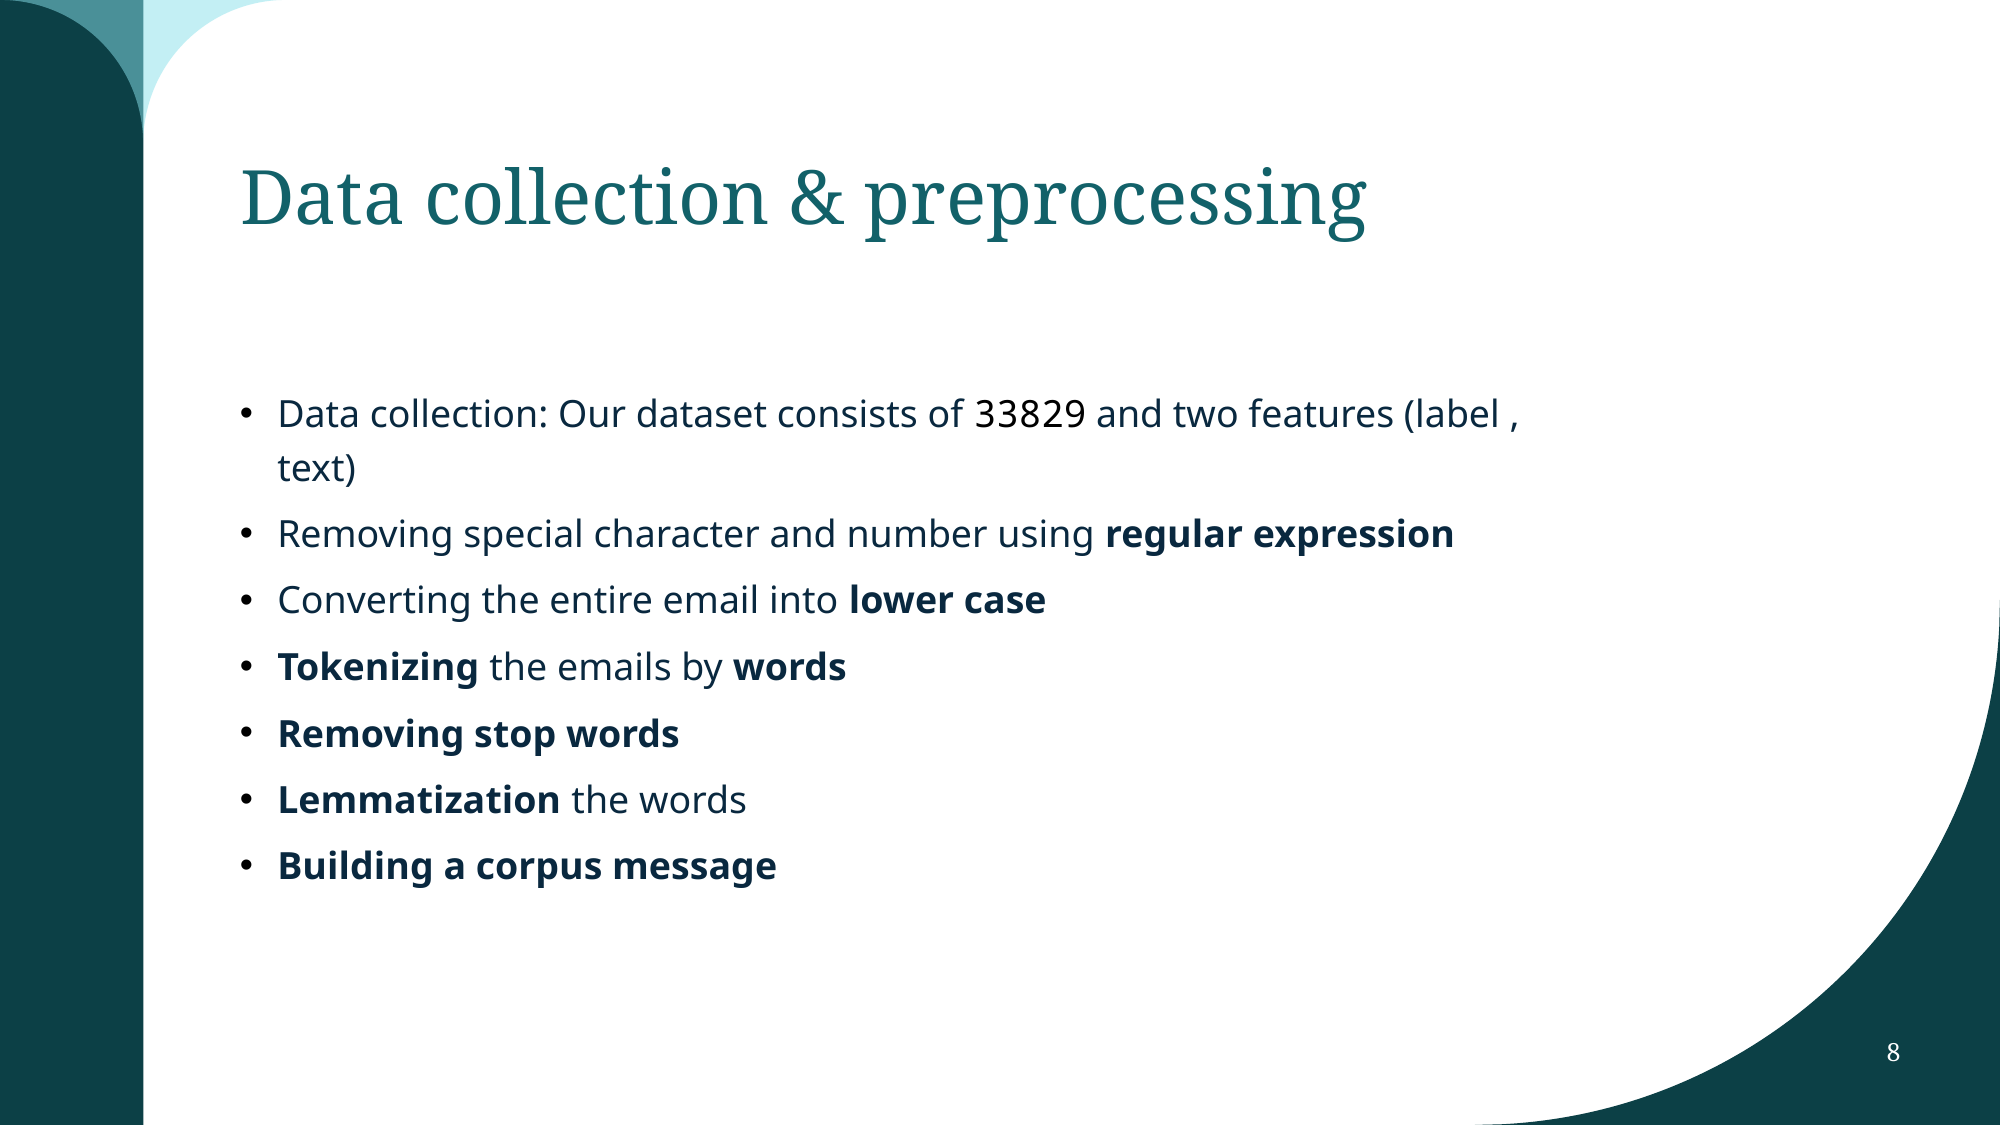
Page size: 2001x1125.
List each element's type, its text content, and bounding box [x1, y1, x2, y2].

list Data collection: Our dataset consists of 33829 and two features (label , text) Removing special character and number using regular expression Converting the entire email into lower case Tokenizing the emails by words Removing stop words Lemmatization the words Building a corpus message [224, 373, 1595, 937]
slide_number 8 [1787, 981, 2000, 1125]
title Data collection & preprocessing [225, 60, 1799, 341]
